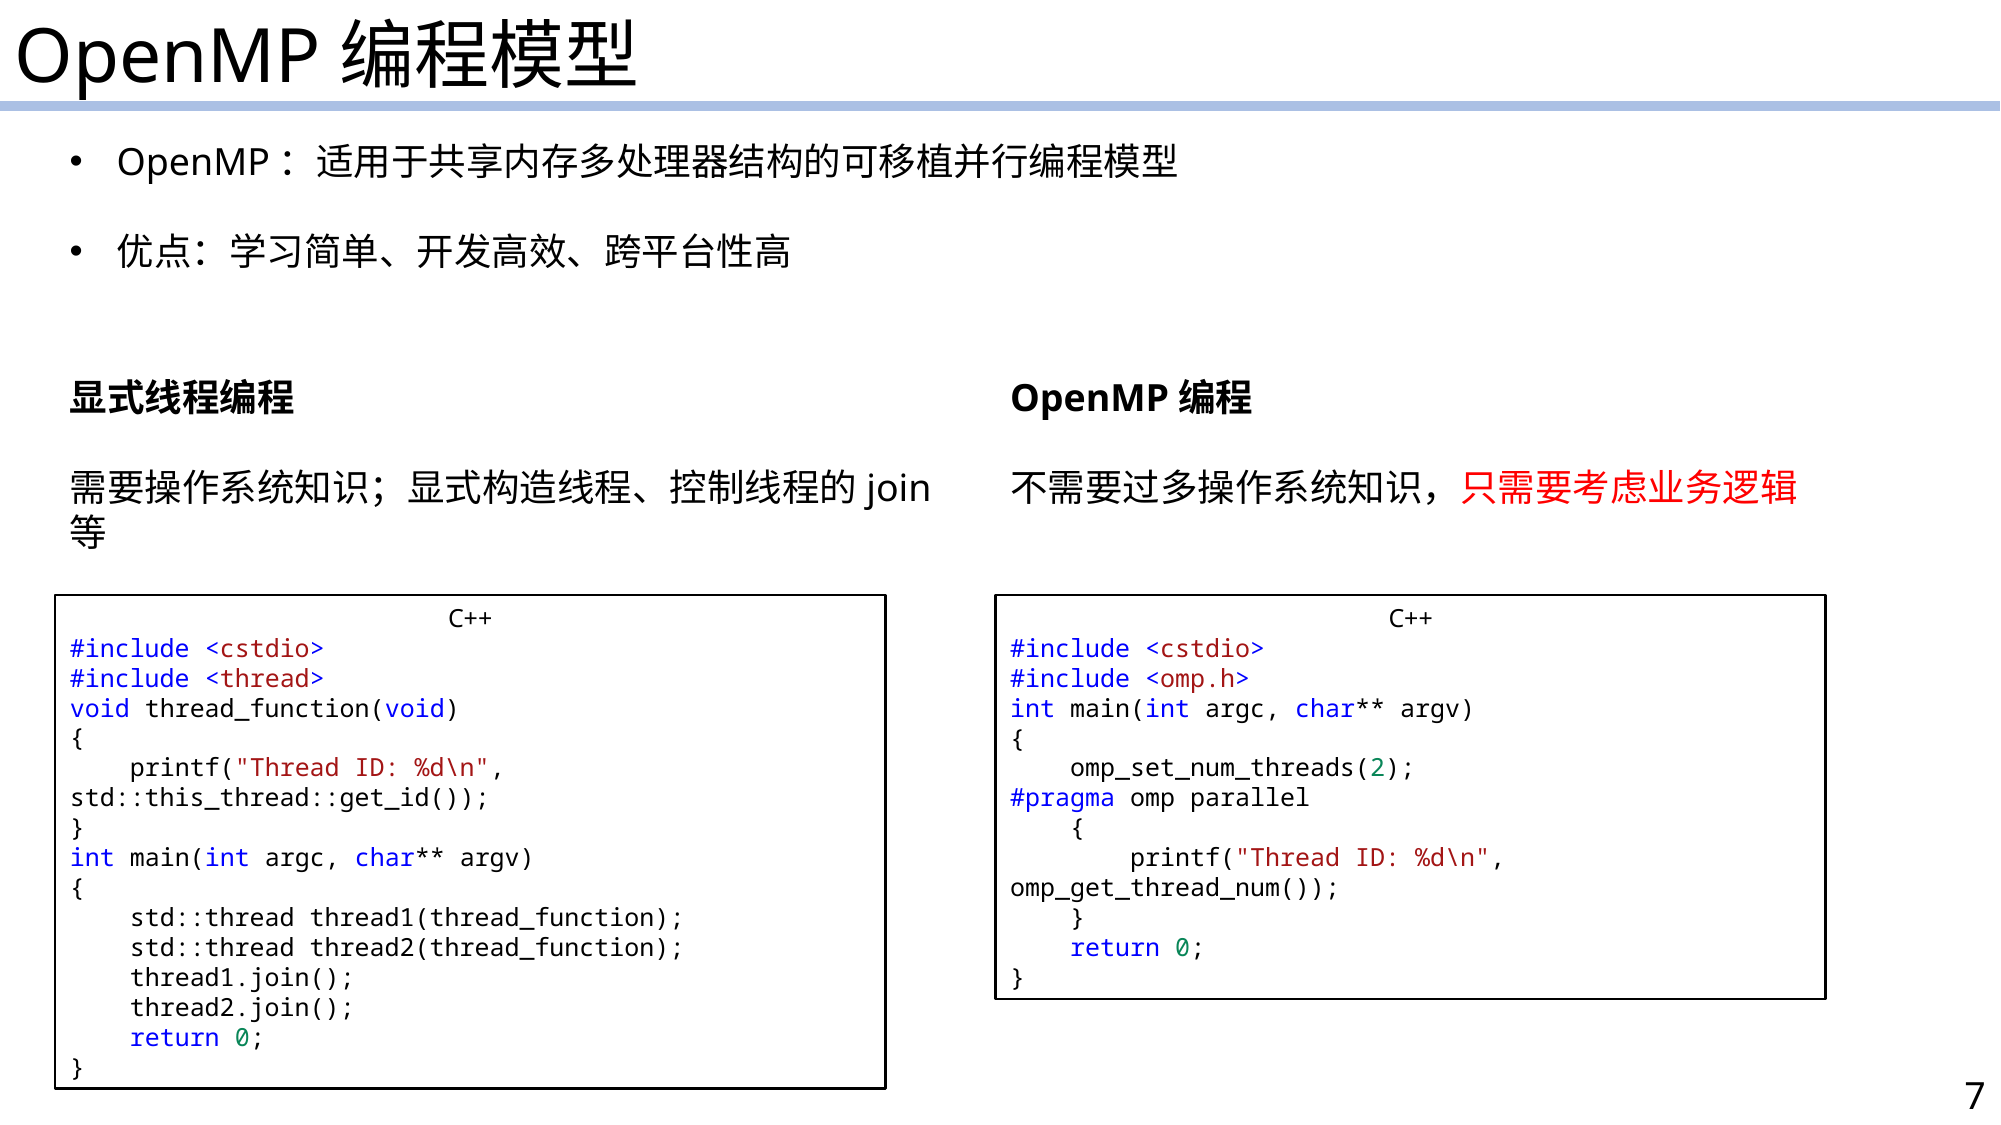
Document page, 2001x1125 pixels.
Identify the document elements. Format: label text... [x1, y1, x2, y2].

text_box OpenMP编程模型 [0, 0, 2000, 101]
text_box OpenMP编程 不需要过多操作系统知识，只需要考虑业务逻辑 [995, 366, 1814, 517]
text_box C++ #include <cstdio> #include <thread> void thread_function(void) { printf("Thread ID: %d\n", std::this_thread::get_id()); } int main(int argc, char** argv) { std::thread thread1(thread_function); std::thread thread2(thread_function); thread1.join(); thread2.join(); return 0; } [55, 594, 886, 1089]
text_box 显式线程编程 需要操作系统知识；显式构造线程、控制线程的join等 [55, 366, 979, 562]
text_box OpenMP：适用于共享内存多处理器结构的可移植并行编程模型 优点：学习简单、开发高效、跨平台性高 [55, 130, 1680, 281]
text_box C++ #include <cstdio> #include <omp.h> int main(int argc, char** argv) { omp_set_num_threads(2); #pragma omp parallel { printf("Thread ID: %d\n", omp_get_thread_num()); } return 0; } [995, 594, 1826, 999]
text_box 7 [1868, 1064, 2000, 1125]
